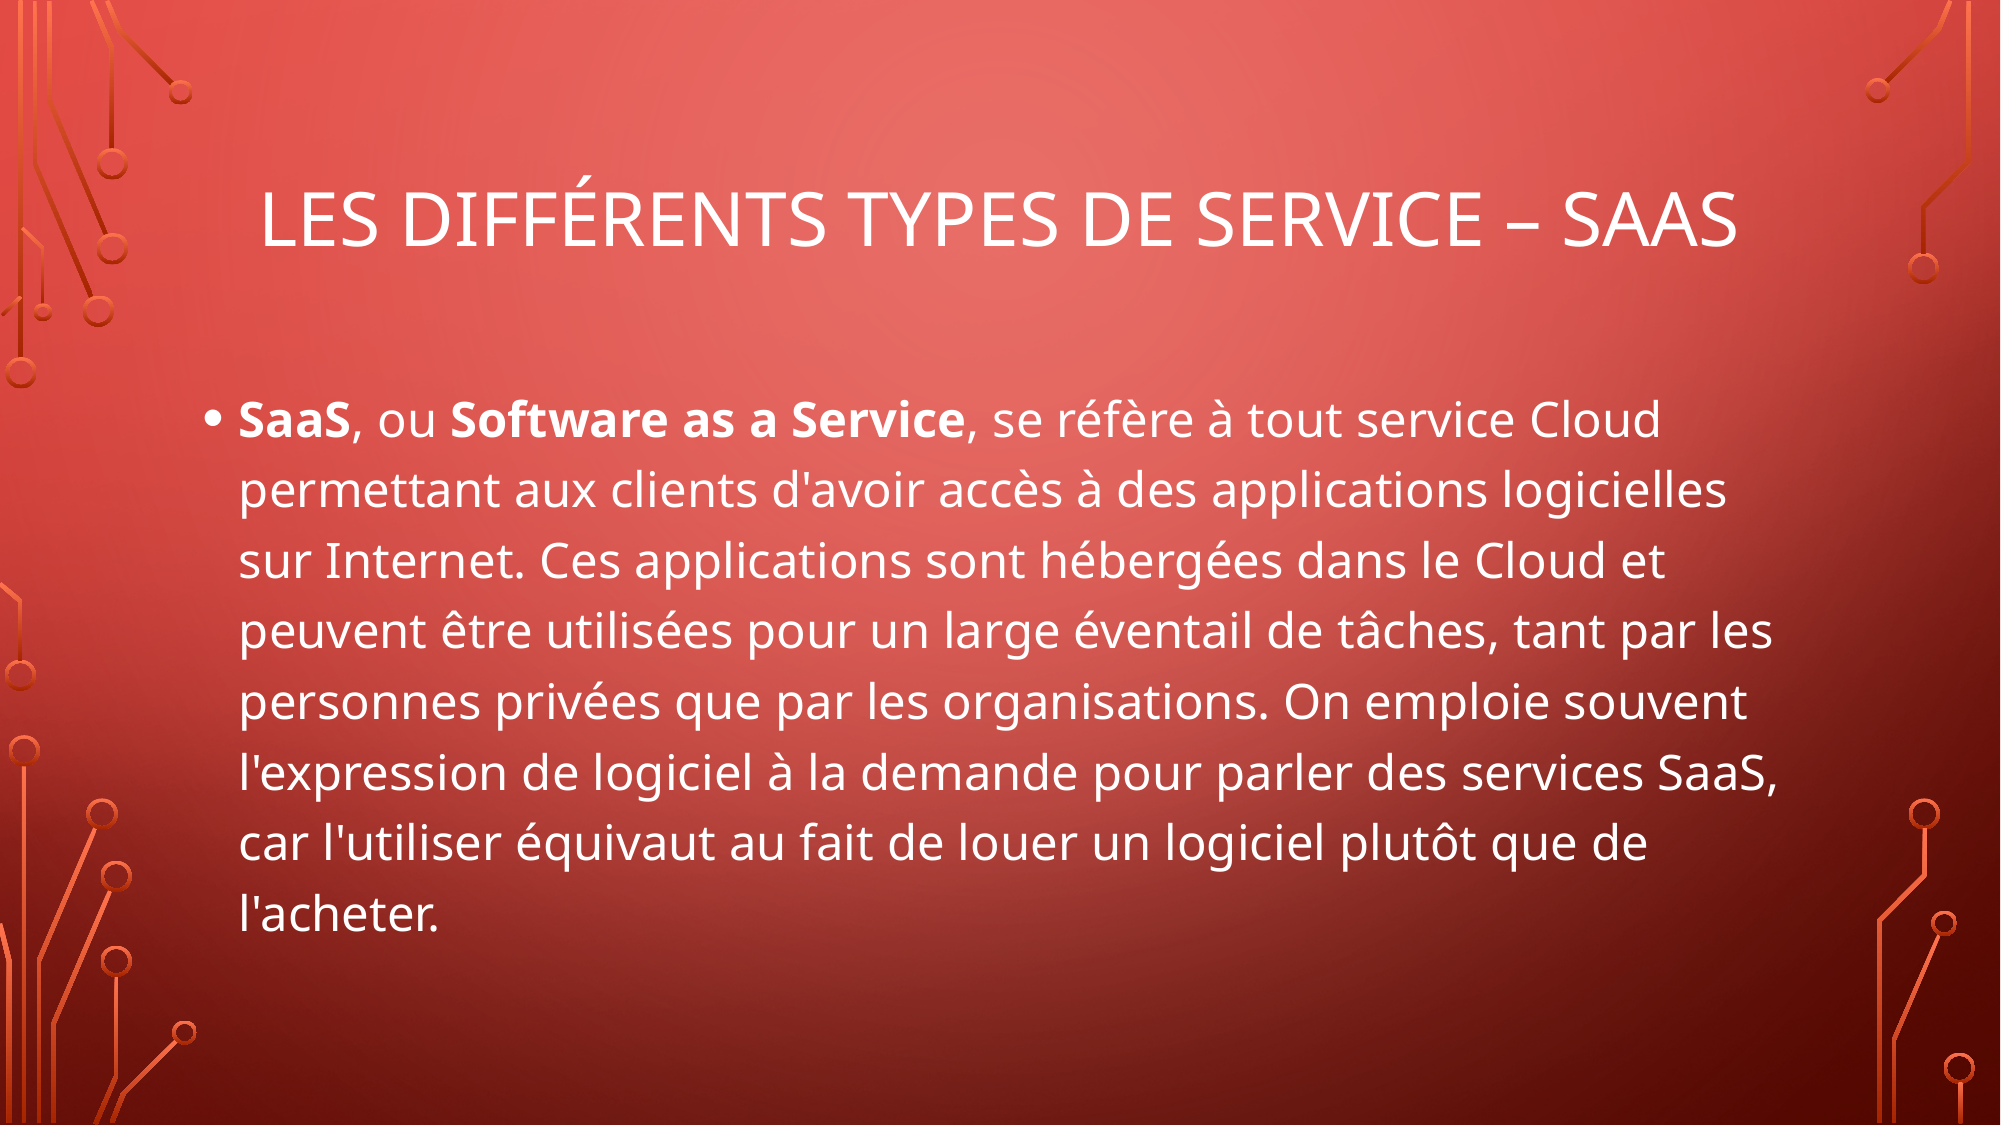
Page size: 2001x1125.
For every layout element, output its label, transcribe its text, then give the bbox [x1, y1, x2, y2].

list SaaS, ou Software as a Service, se réfère à tout service Cloud permettant aux clients d'avoir accès à des applications logicielles sur Internet. Ces applications sont hébergées dans le Cloud et peuvent être utilisées pour un large éventail de tâches, tant par les personnes privées que par les organisations. On emploie souvent l'expression de logiciel à la demande pour parler des services SaaS, car l'utiliser équivaut au fait de louer un logiciel plutôt que de l'acheter. [187, 369, 1813, 950]
title Les différents types de service – saas [187, 101, 1813, 344]
